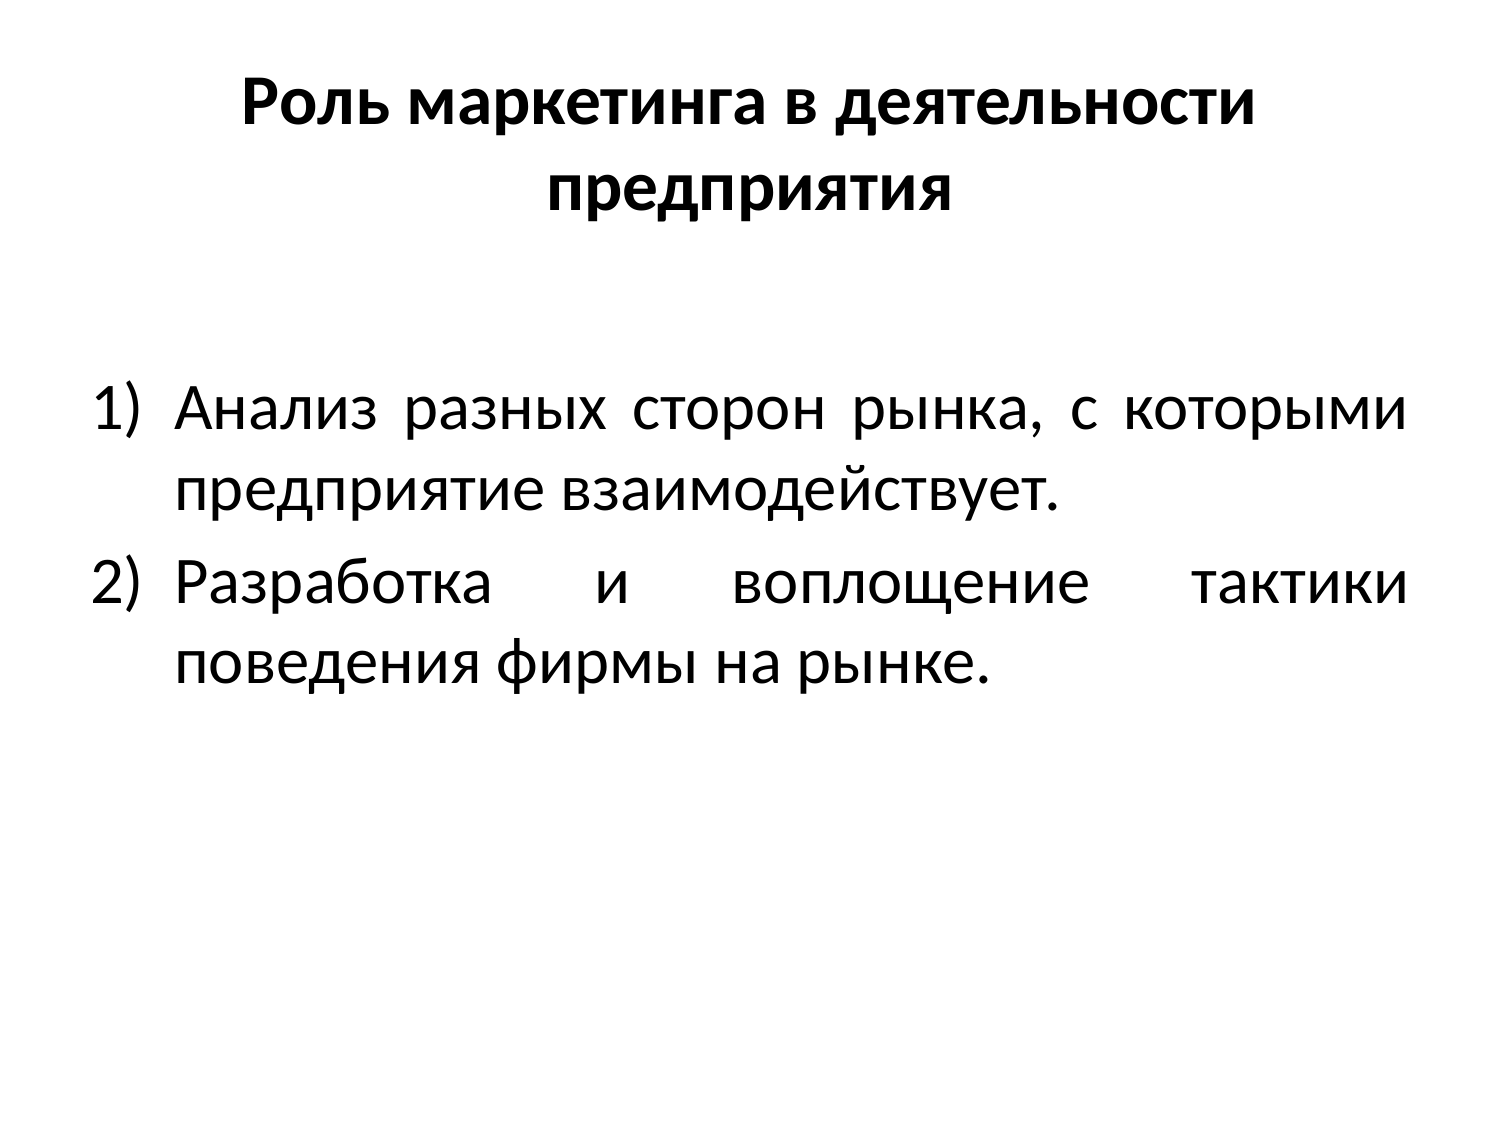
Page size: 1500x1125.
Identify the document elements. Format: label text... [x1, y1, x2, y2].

title Роль маркетинга в деятельности предприятия [75, 45, 1425, 233]
list Анализ разных сторон рынка, с которыми предприятие взаимодействует. Разработка и воплощение тактики поведения фирмы на рынке. [75, 262, 1425, 1005]
